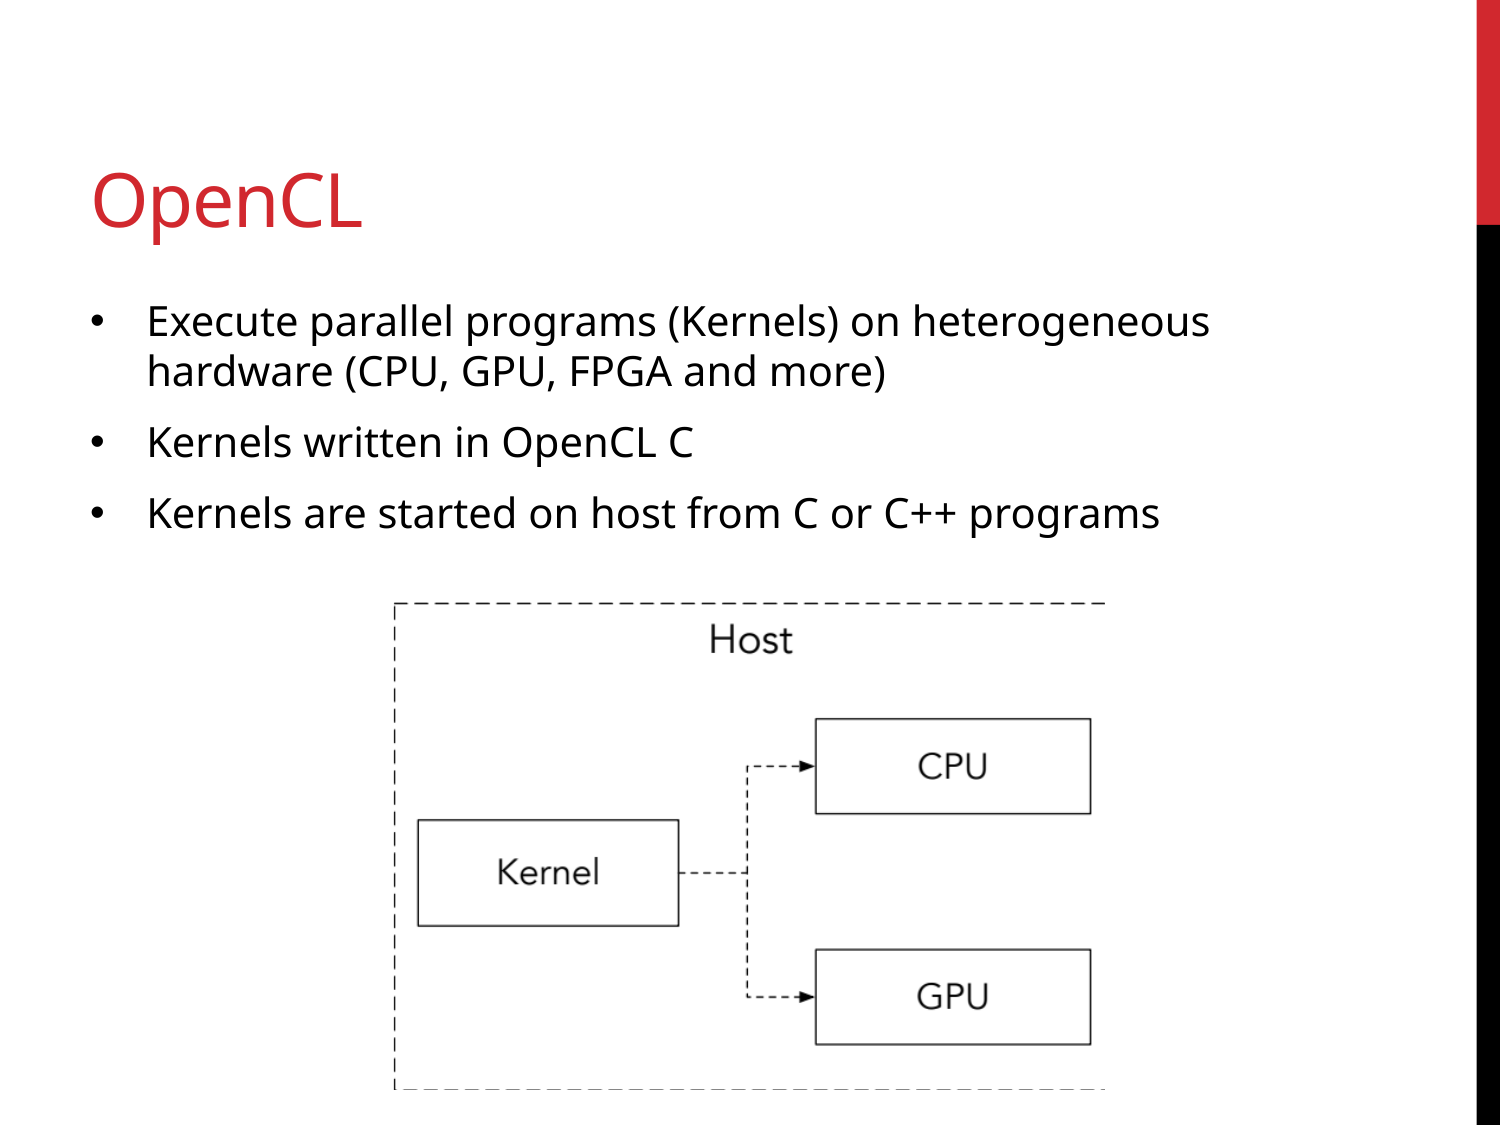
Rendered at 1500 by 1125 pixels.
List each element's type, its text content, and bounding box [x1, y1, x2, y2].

picture [393, 601, 1106, 1090]
title OpenCL [75, 25, 1325, 250]
list Execute parallel programs (Kernels) on heterogeneous hardware (CPU, GPU, FPGA and more) Kernels written in OpenCL C Kernels are started on host from C or C++ programs [75, 287, 1325, 1005]
